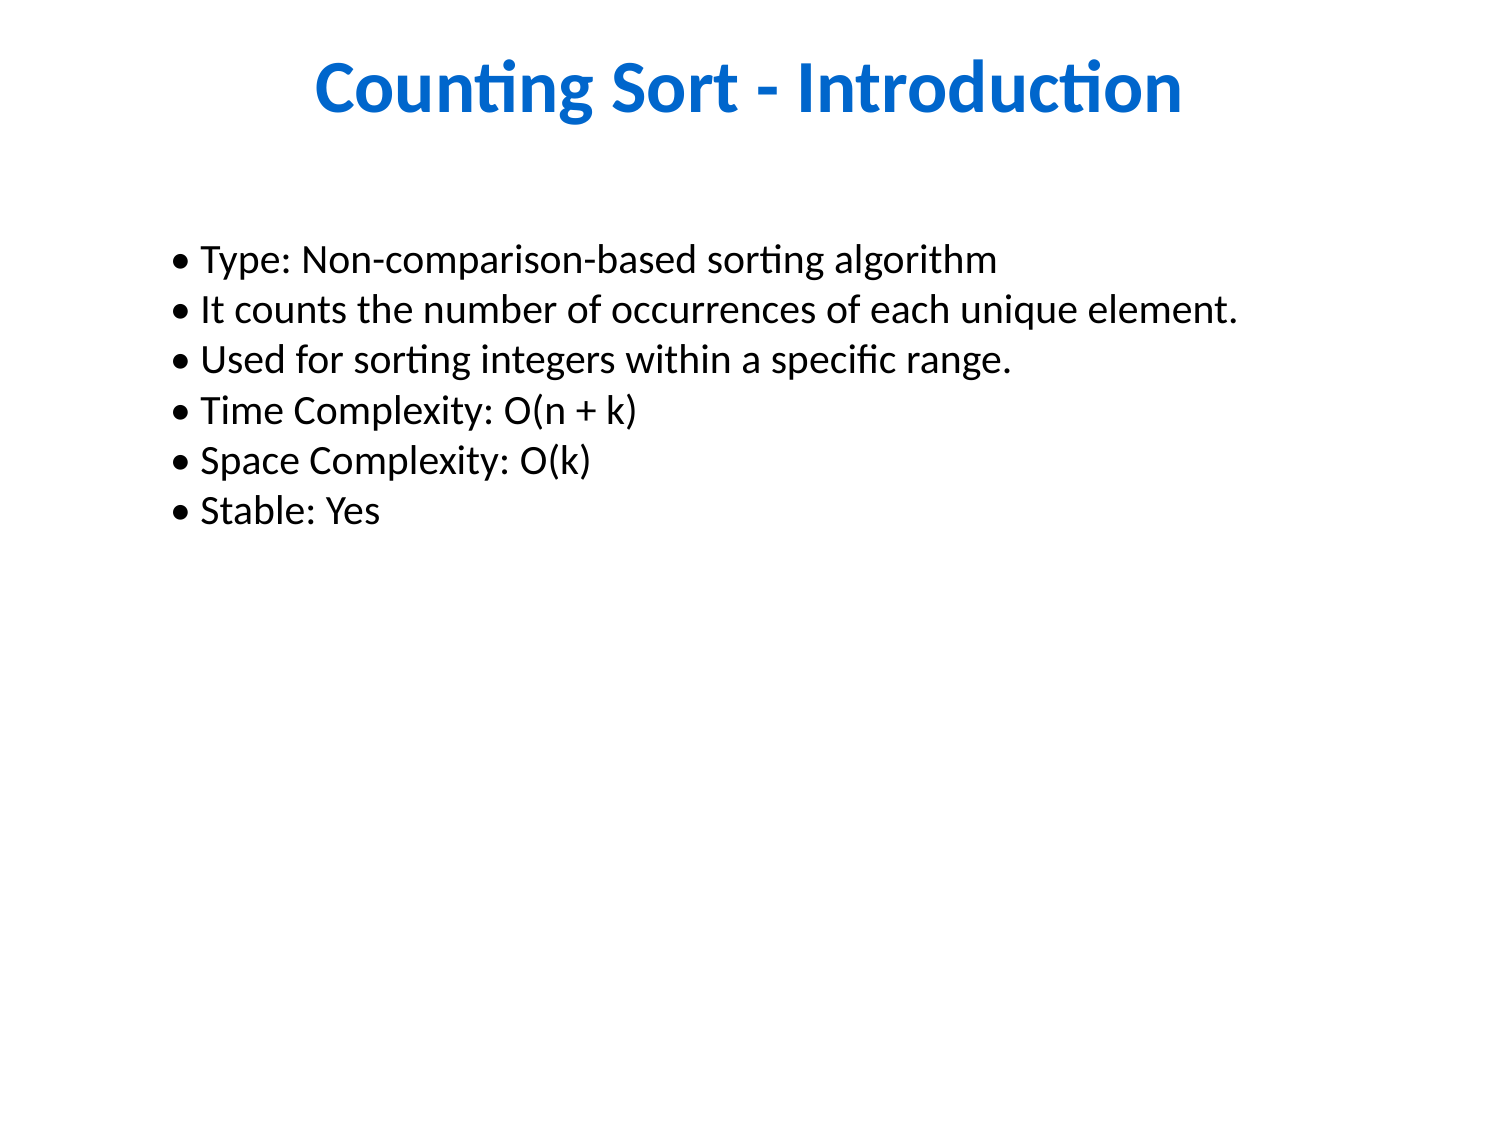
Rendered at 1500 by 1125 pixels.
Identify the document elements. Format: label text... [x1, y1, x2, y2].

text_box • Type: Non-comparison-based sorting algorithm • It counts the number of occurrences of each unique element. • Used for sorting integers within a specific range. • Time Complexity: O(n + k) • Space Complexity: O(k) • Stable: Yes [155, 179, 1255, 540]
text_box Counting Sort - Introduction [300, 29, 1200, 135]
